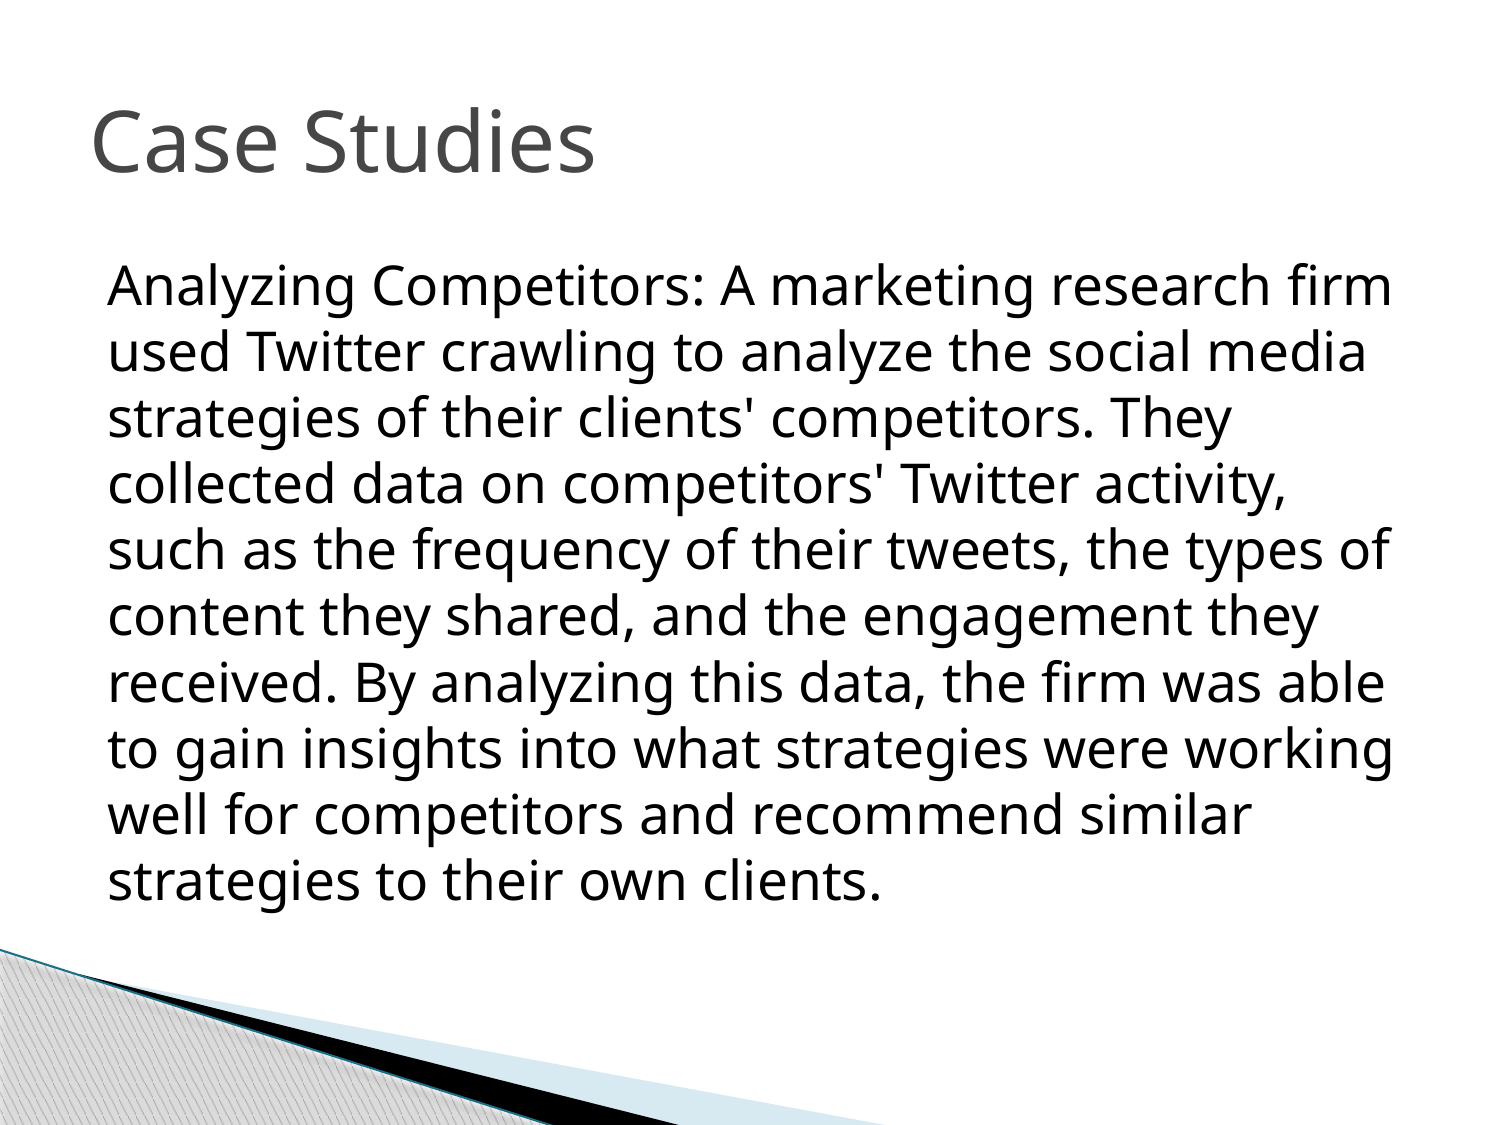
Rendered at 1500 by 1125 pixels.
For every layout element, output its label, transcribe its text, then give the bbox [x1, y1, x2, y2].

list Analyzing Competitors: A marketing research firm used Twitter crawling to analyze the social media strategies of their clients' competitors. They collected data on competitors' Twitter activity, such as the frequency of their tweets, the types of content they shared, and the engagement they received. By analyzing this data, the firm was able to gain insights into what strategies were working well for competitors and recommend similar strategies to their own clients. [75, 243, 1425, 986]
title Case Studies [75, 45, 1425, 233]
